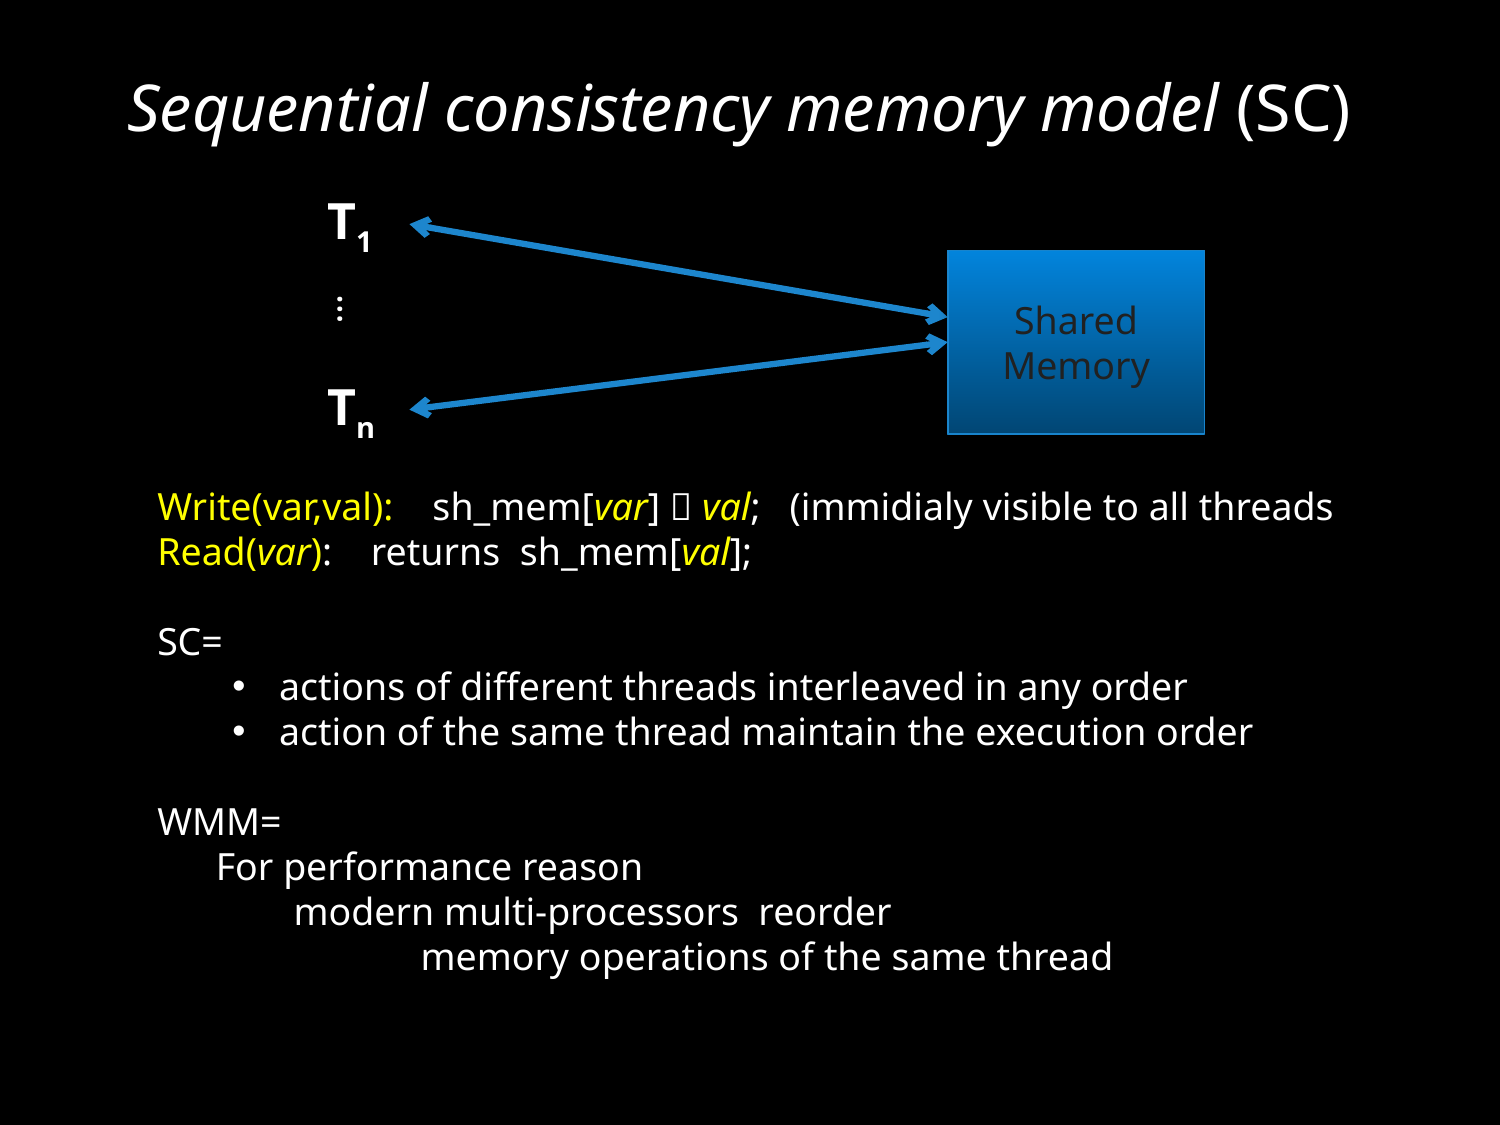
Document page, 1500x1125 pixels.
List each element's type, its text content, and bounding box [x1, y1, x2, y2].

title Sequential consistency memory model (SC) [112, 0, 1388, 209]
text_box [409, 342, 948, 407]
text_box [409, 220, 948, 318]
text_box … [323, 279, 383, 339]
text_box Write(var,val): sh_mem[var]  val; (immidialy visible to all threads Read(var): returns sh_mem[val]; SC= actions of different threads interleaved in any order action of the same thread maintain the execution order WMM= For performance reason modern multi-processors reorder memory operations of the same thread [142, 475, 1446, 1021]
text_box T1 [312, 182, 410, 266]
text_box Tn [312, 368, 410, 452]
text_box Shared Memory [947, 250, 1205, 435]
